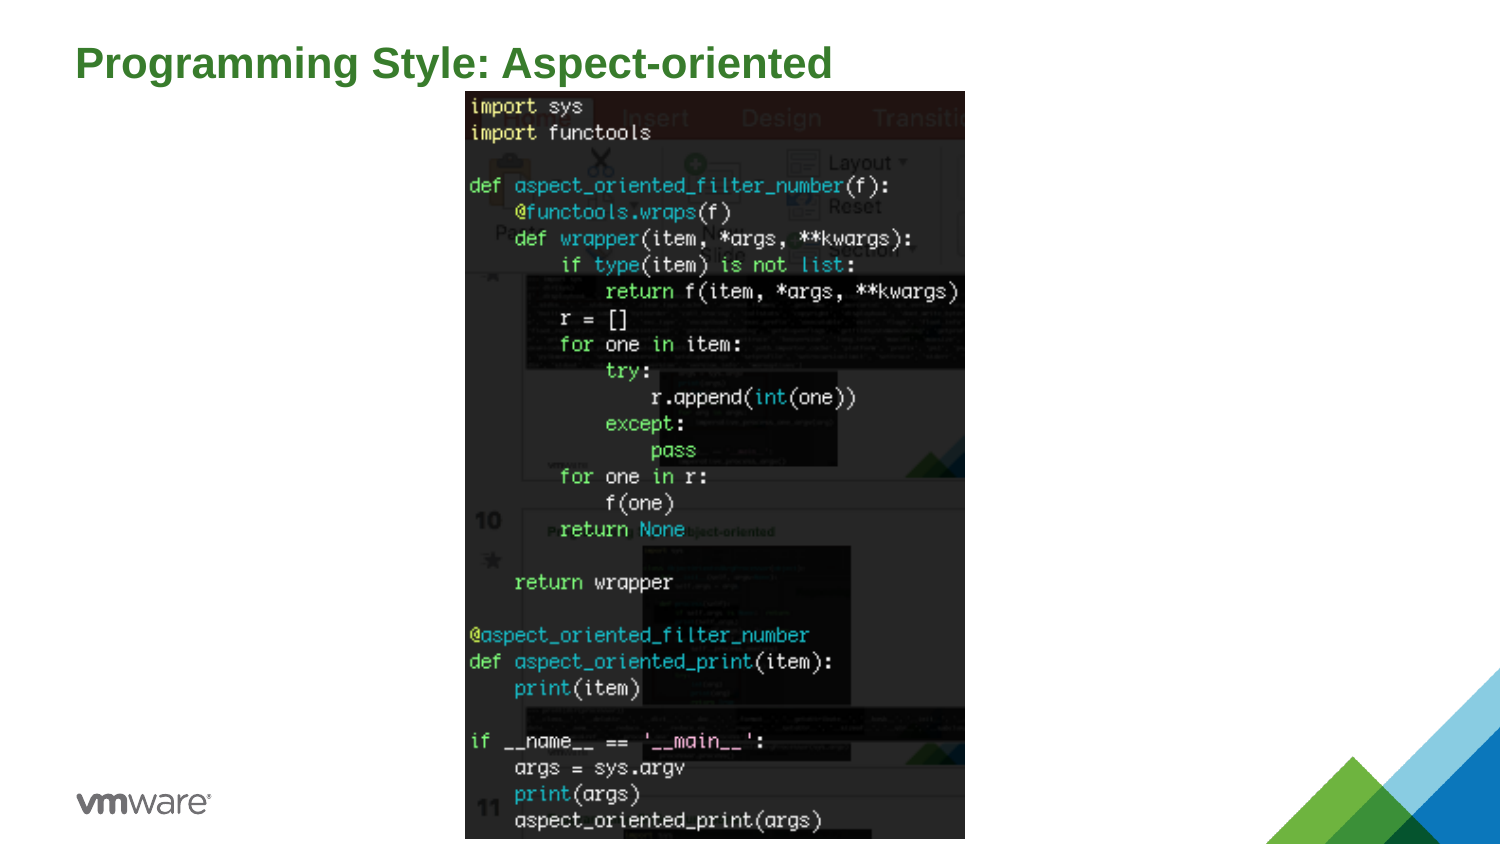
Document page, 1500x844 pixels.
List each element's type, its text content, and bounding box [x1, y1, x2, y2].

picture [465, 90, 965, 840]
title Programming Style: Aspect-oriented [75, 40, 1425, 141]
picture [1256, 665, 1500, 844]
